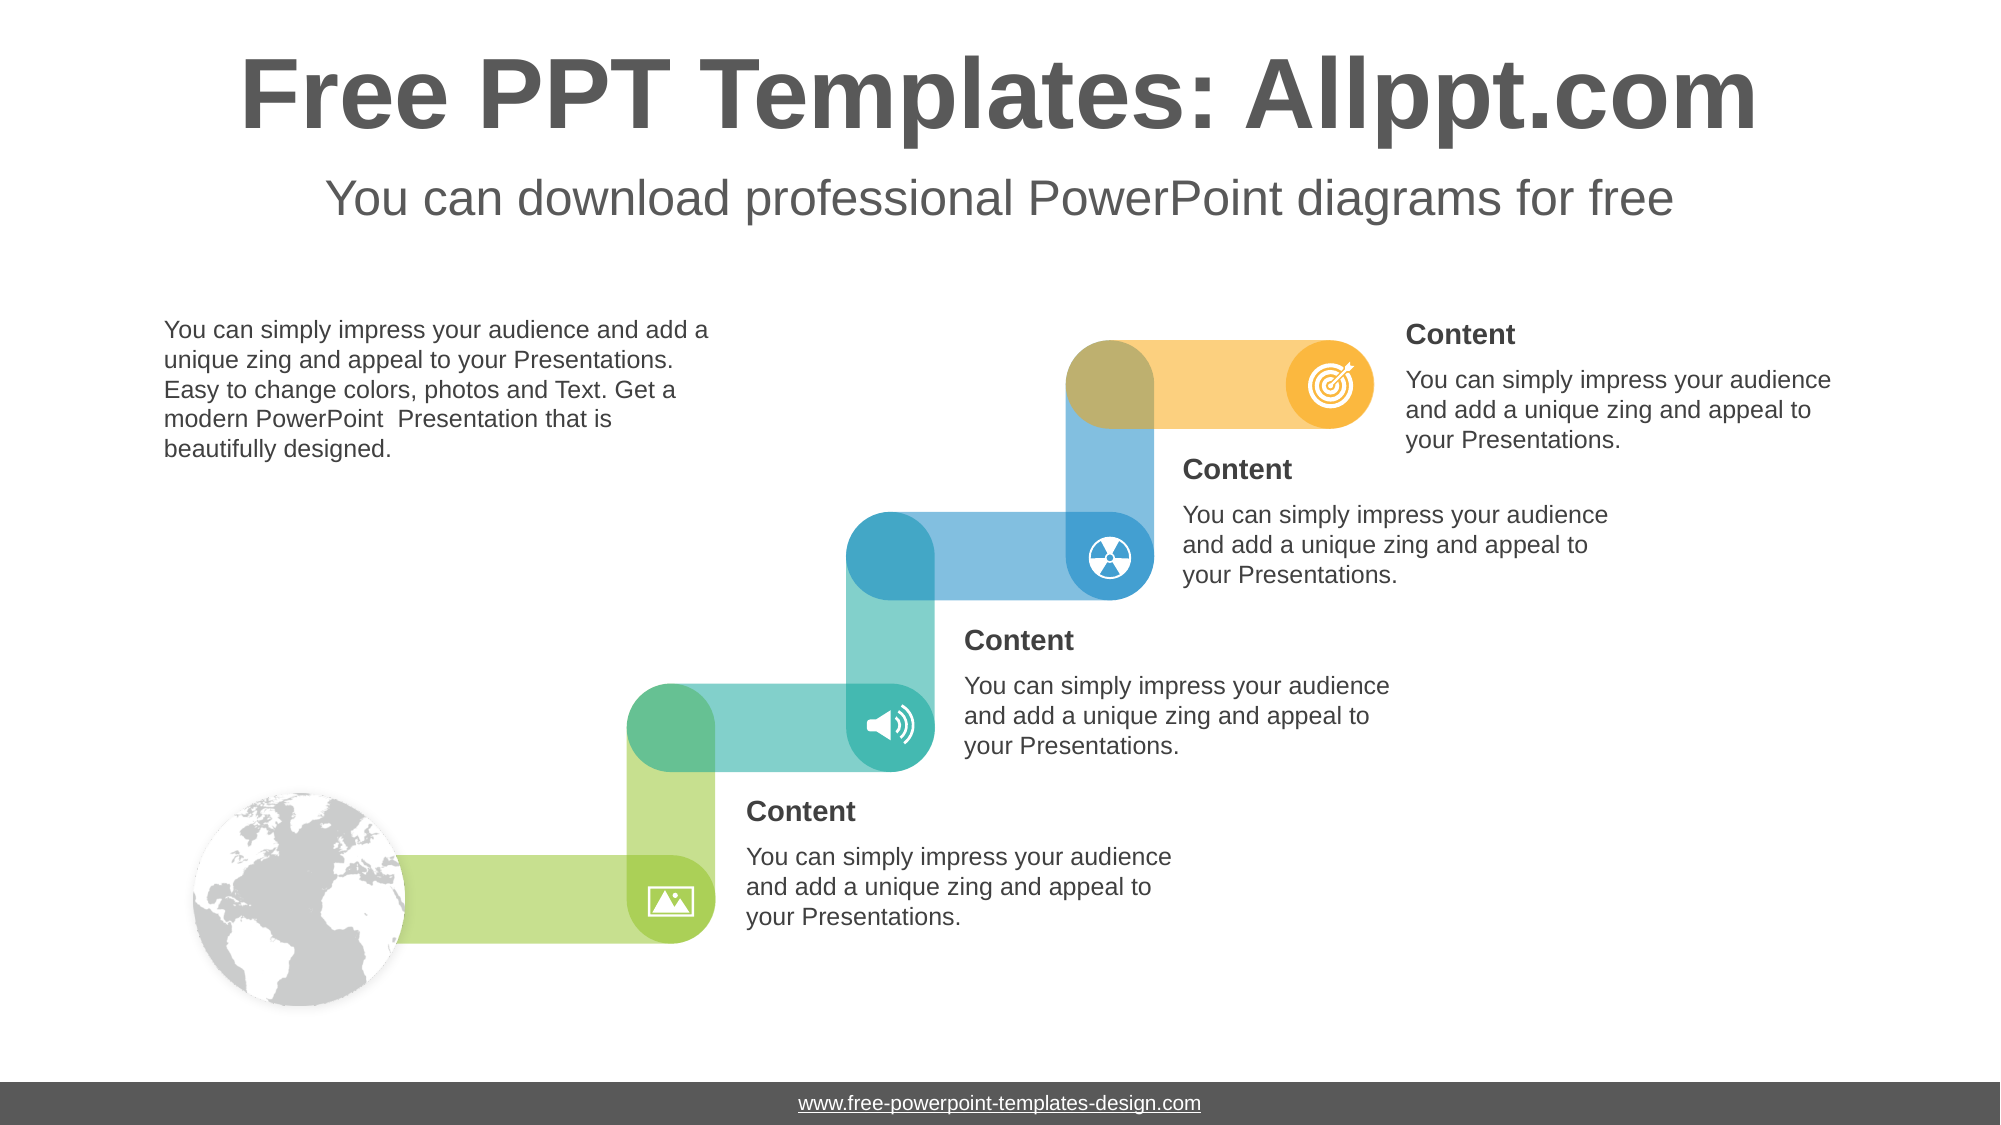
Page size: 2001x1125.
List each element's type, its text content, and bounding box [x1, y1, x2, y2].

text_box [893, 702, 916, 746]
text_box [625, 682, 889, 774]
text_box [1064, 339, 1322, 430]
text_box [1390, 307, 1858, 462]
text_box [845, 566, 936, 774]
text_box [949, 613, 1417, 769]
text_box [844, 510, 1103, 602]
text_box You can simply impress your audience and add a unique zing and appeal to your Presentations. Easy to change colors, photos and Text. Get a modern PowerPoint Presentation that is beautifully designed. [149, 305, 739, 471]
text_box [647, 885, 695, 918]
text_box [1167, 442, 1635, 598]
text_box [1306, 359, 1357, 410]
text_box www.free-powerpoint-templates-design.com [0, 1082, 2000, 1123]
list You can download professional PowerPoint diagrams for free [0, 164, 2000, 234]
text_box [1087, 535, 1133, 581]
picture [193, 793, 405, 1006]
title Free PPT Templates: Allppt.com [0, 32, 2000, 161]
text_box [1064, 390, 1156, 602]
text_box [865, 708, 892, 743]
text_box [1284, 339, 1376, 430]
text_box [731, 784, 1199, 940]
text_box [625, 733, 717, 945]
text_box [409, 854, 663, 945]
